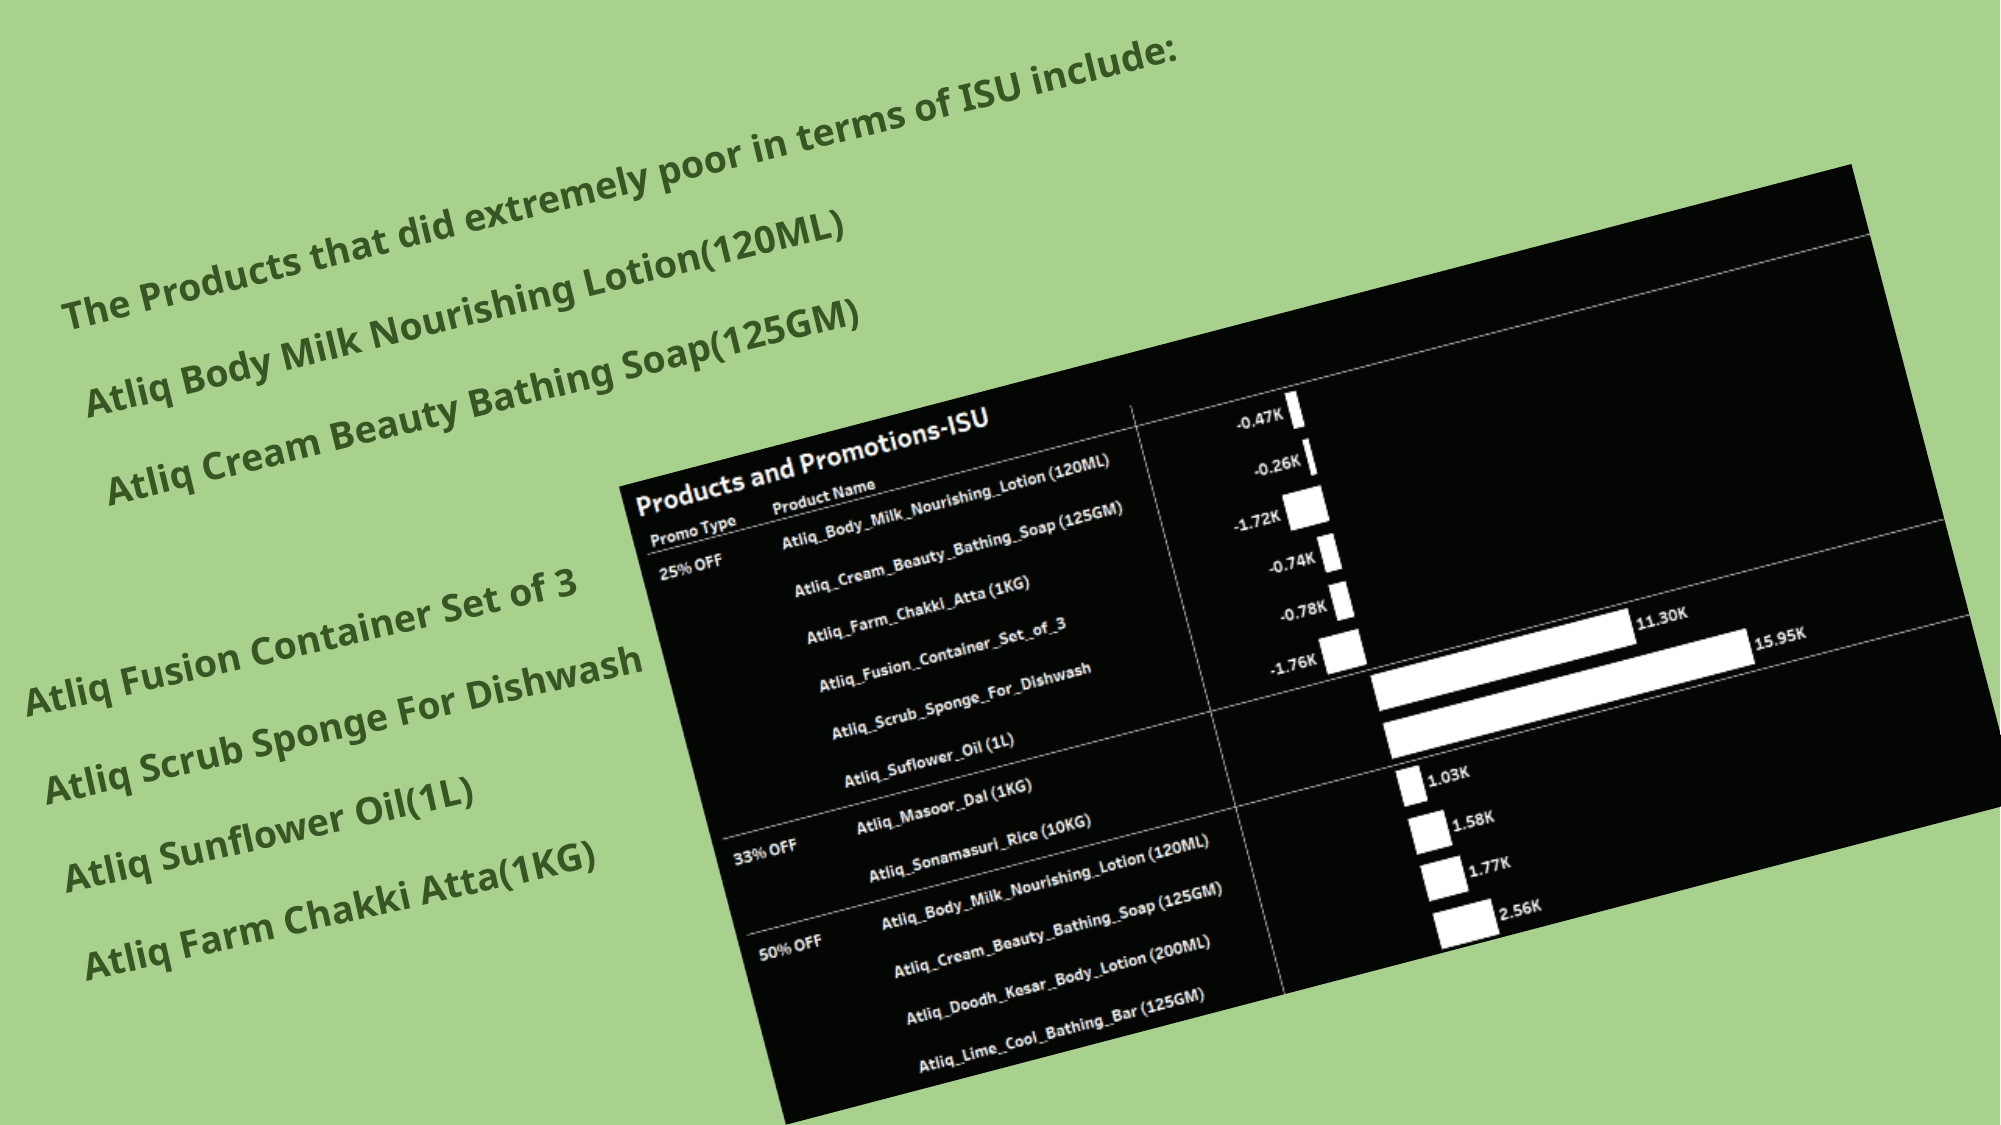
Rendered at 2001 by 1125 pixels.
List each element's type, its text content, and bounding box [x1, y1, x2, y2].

picture [621, 164, 2001, 1125]
text_box Atliq Fusion Container Set of 3 Atliq Scrub Sponge For Dishwash Atliq Sunflower Oil(1L) Atliq Farm Chakki Atta(1KG) [2, 535, 680, 1043]
text_box The Products that did extremely poor in terms of ISU include: Atliq Body Milk Nourishing Lotion(120ML) Atliq Cream Beauty Bathing Soap(125GM) [41, 11, 1251, 568]
